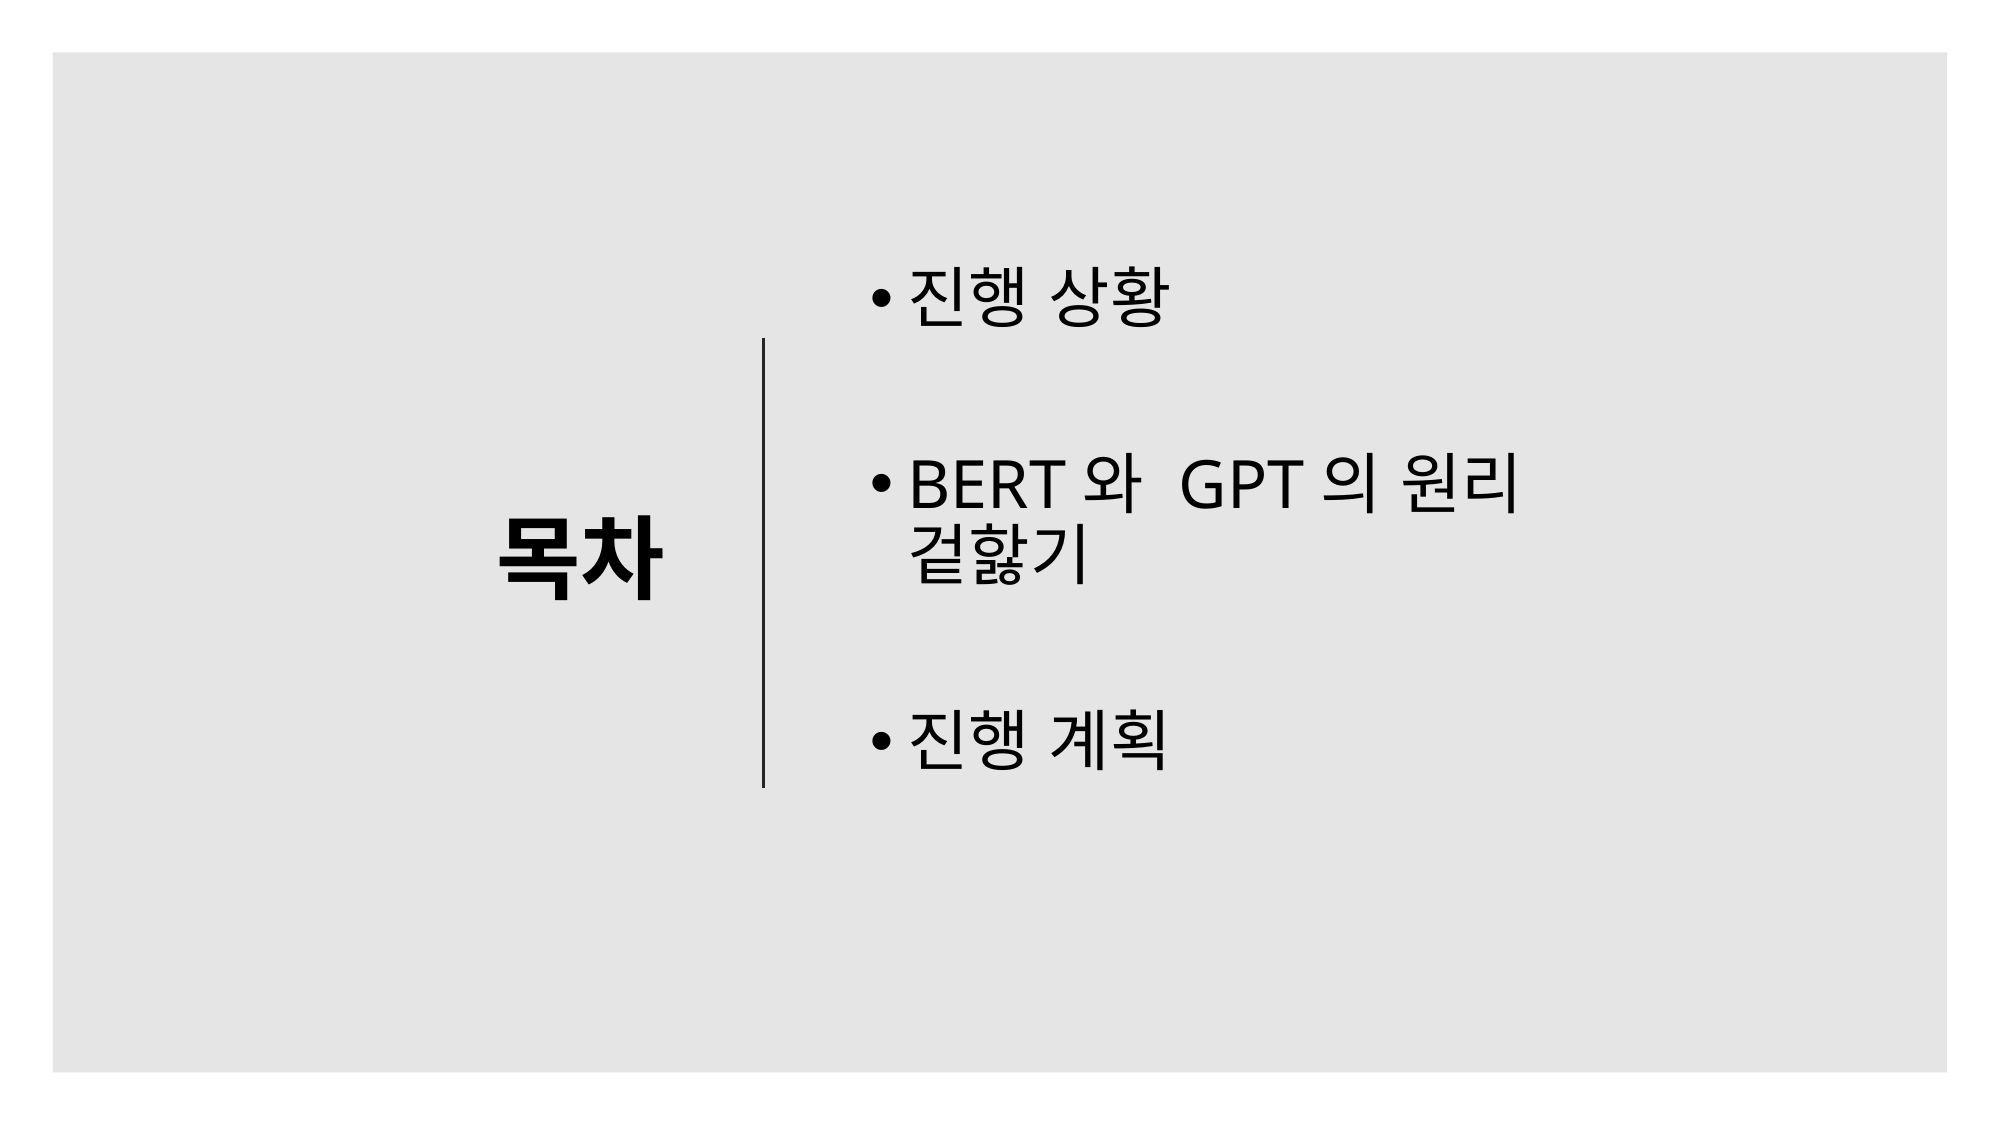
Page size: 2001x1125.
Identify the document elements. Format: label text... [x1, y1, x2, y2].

text_box [52, 51, 1948, 1073]
title 목차 [304, 158, 681, 967]
subtitle 진행 상황 BERT와 GPT의 원리 겉핧기 진행 계획 [807, 684, 1737, 788]
